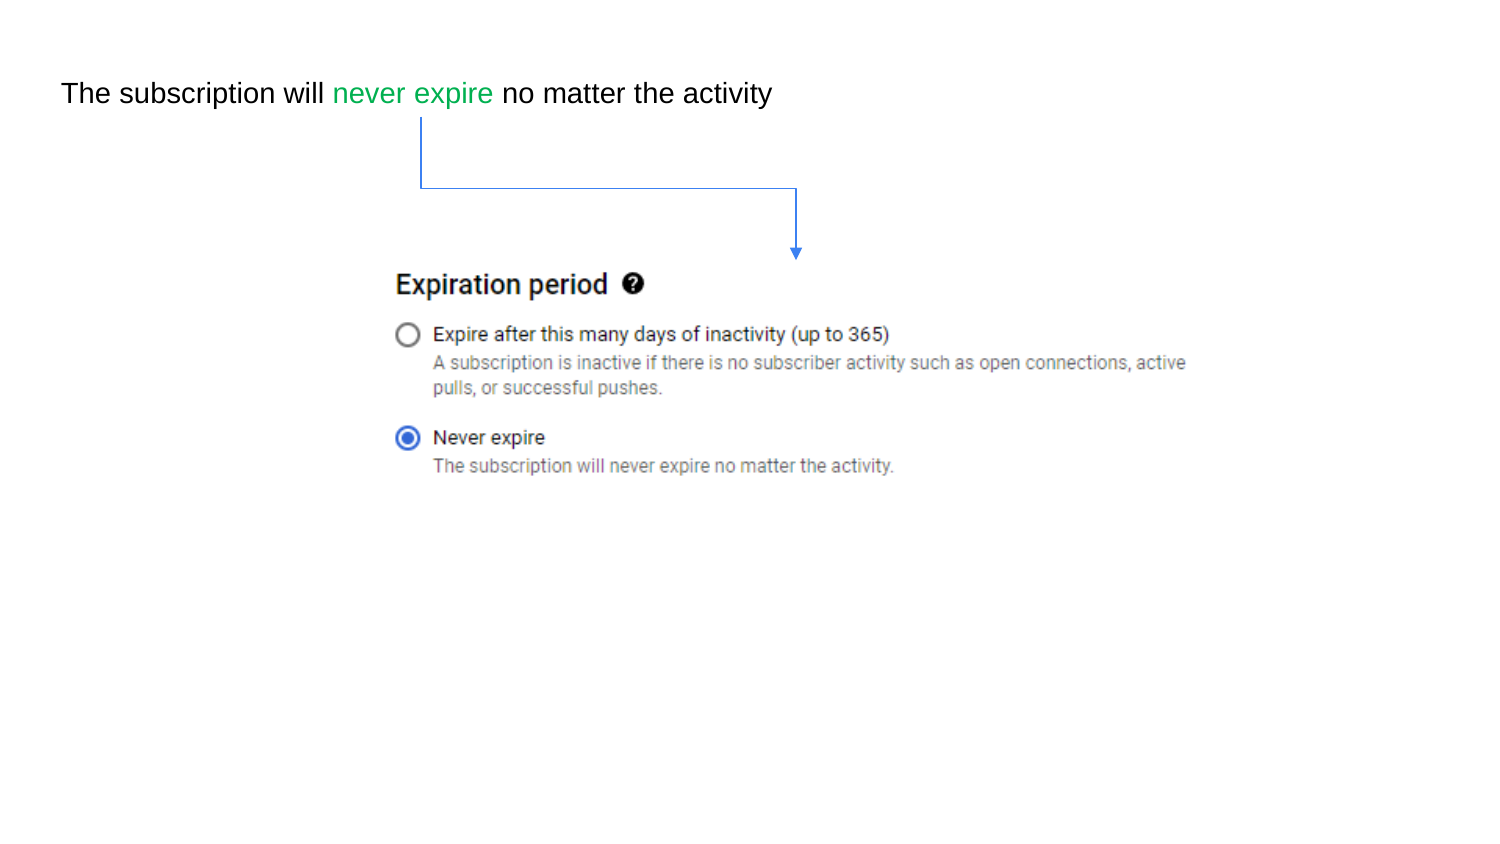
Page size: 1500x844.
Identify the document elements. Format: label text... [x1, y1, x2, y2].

text_box The subscription will never expire no matter the activity [685, 66, 796, 117]
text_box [536, 0, 681, 377]
picture [380, 259, 1212, 490]
text_box The subscription will never expire no matter the activity [46, 66, 531, 117]
